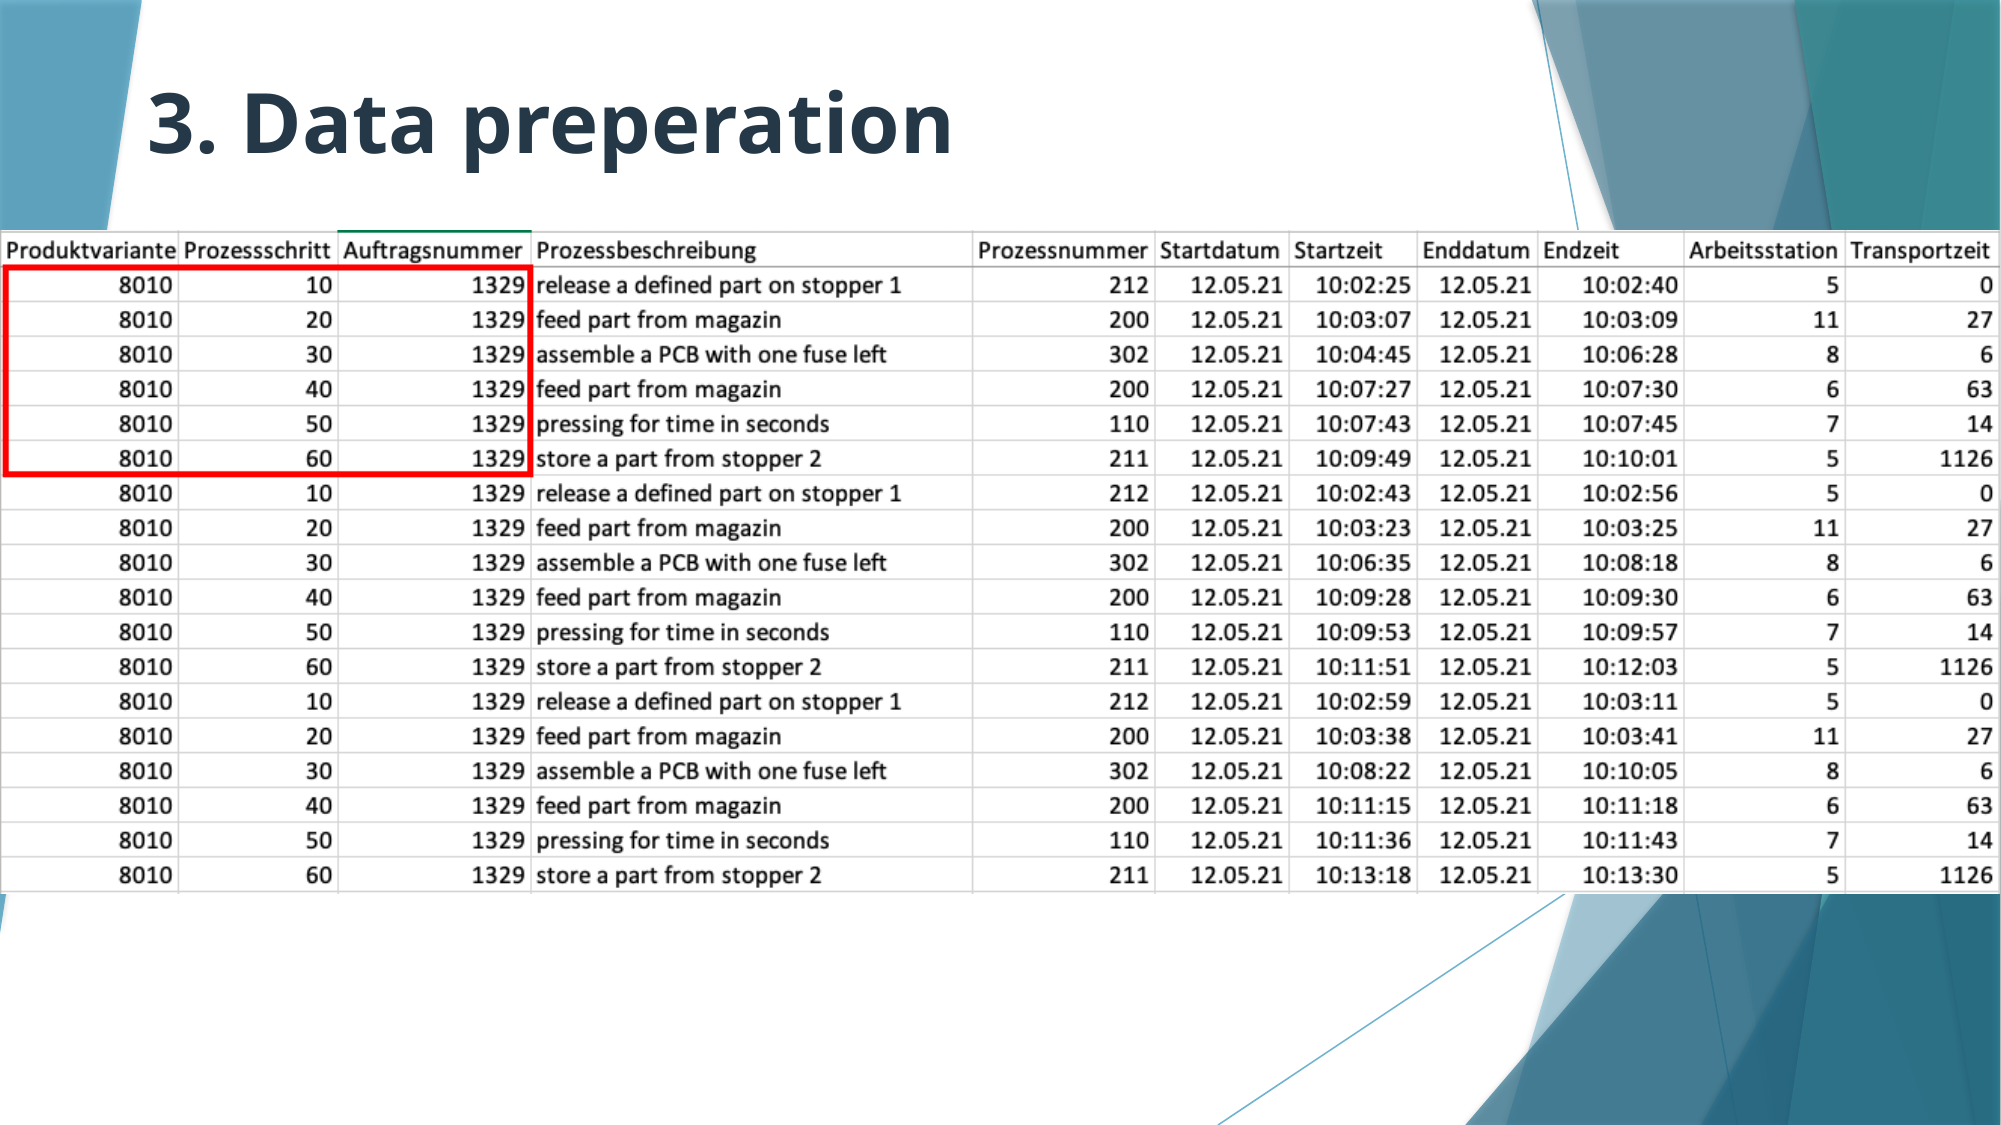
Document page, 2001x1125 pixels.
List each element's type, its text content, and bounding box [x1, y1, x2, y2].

picture [0, 230, 2000, 895]
text_box 3. Data preperation [133, 62, 1615, 178]
